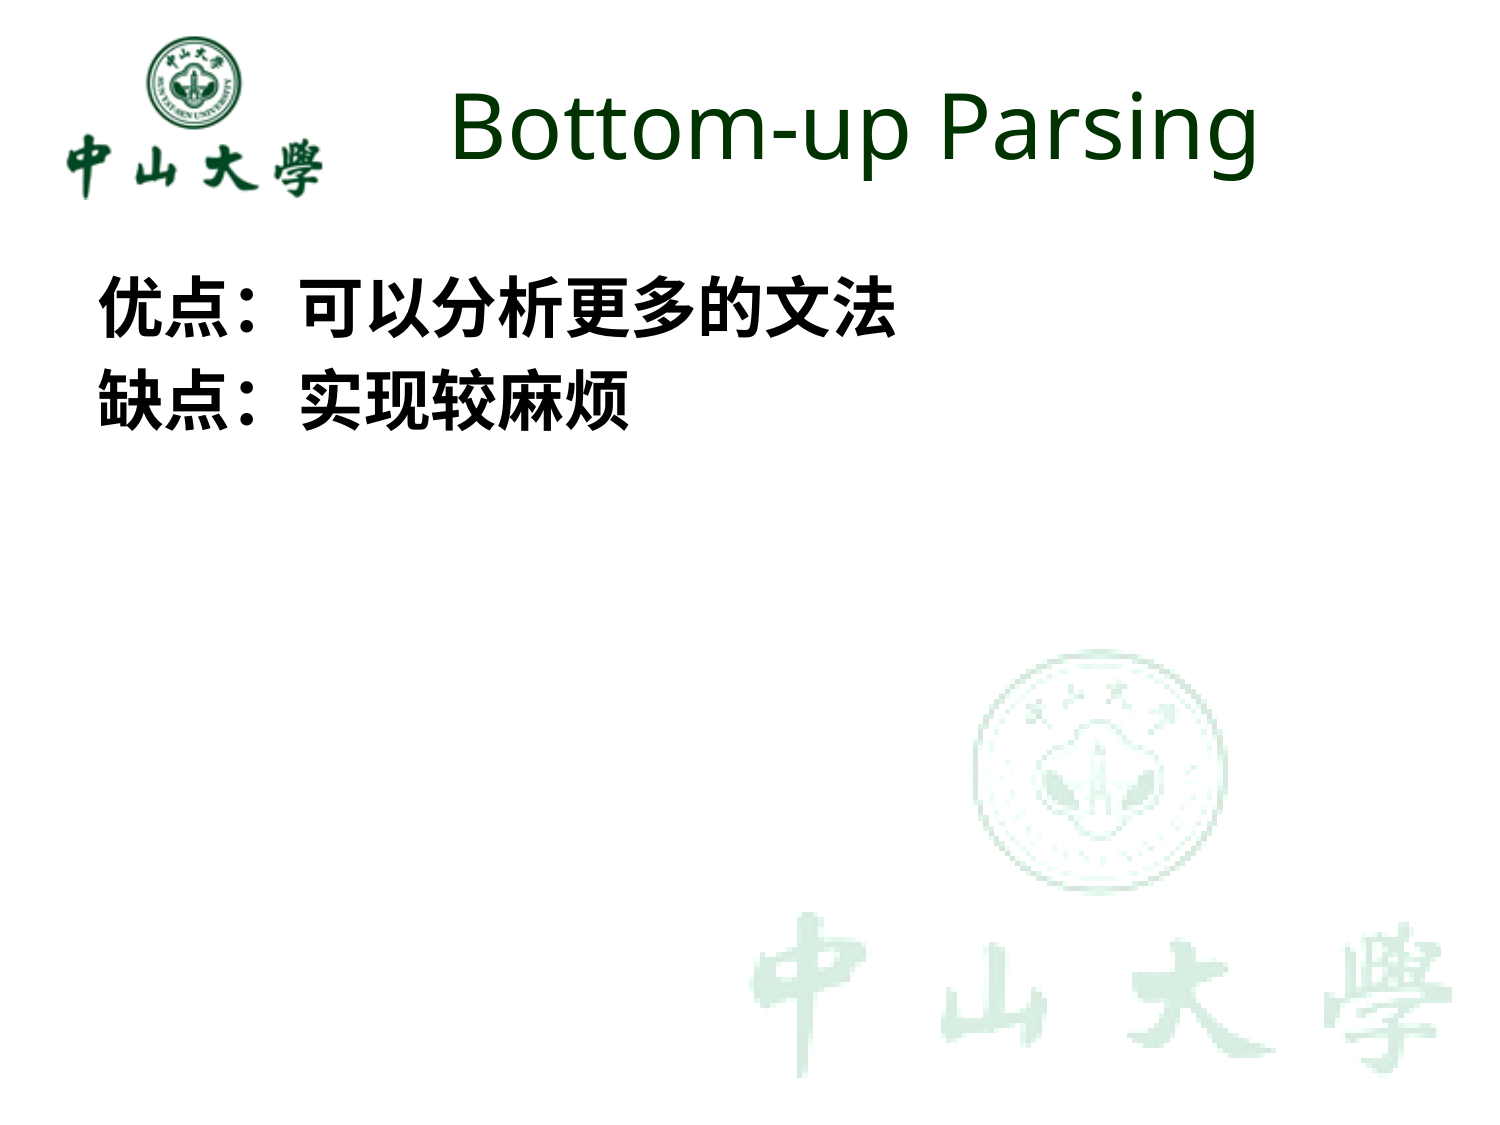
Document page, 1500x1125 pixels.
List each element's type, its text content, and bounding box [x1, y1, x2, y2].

title Bottom-up Parsing [280, 46, 1430, 200]
list 优点：可以分析更多的文法 缺点：实现较麻烦 [81, 257, 1426, 1020]
picture [46, 35, 340, 200]
